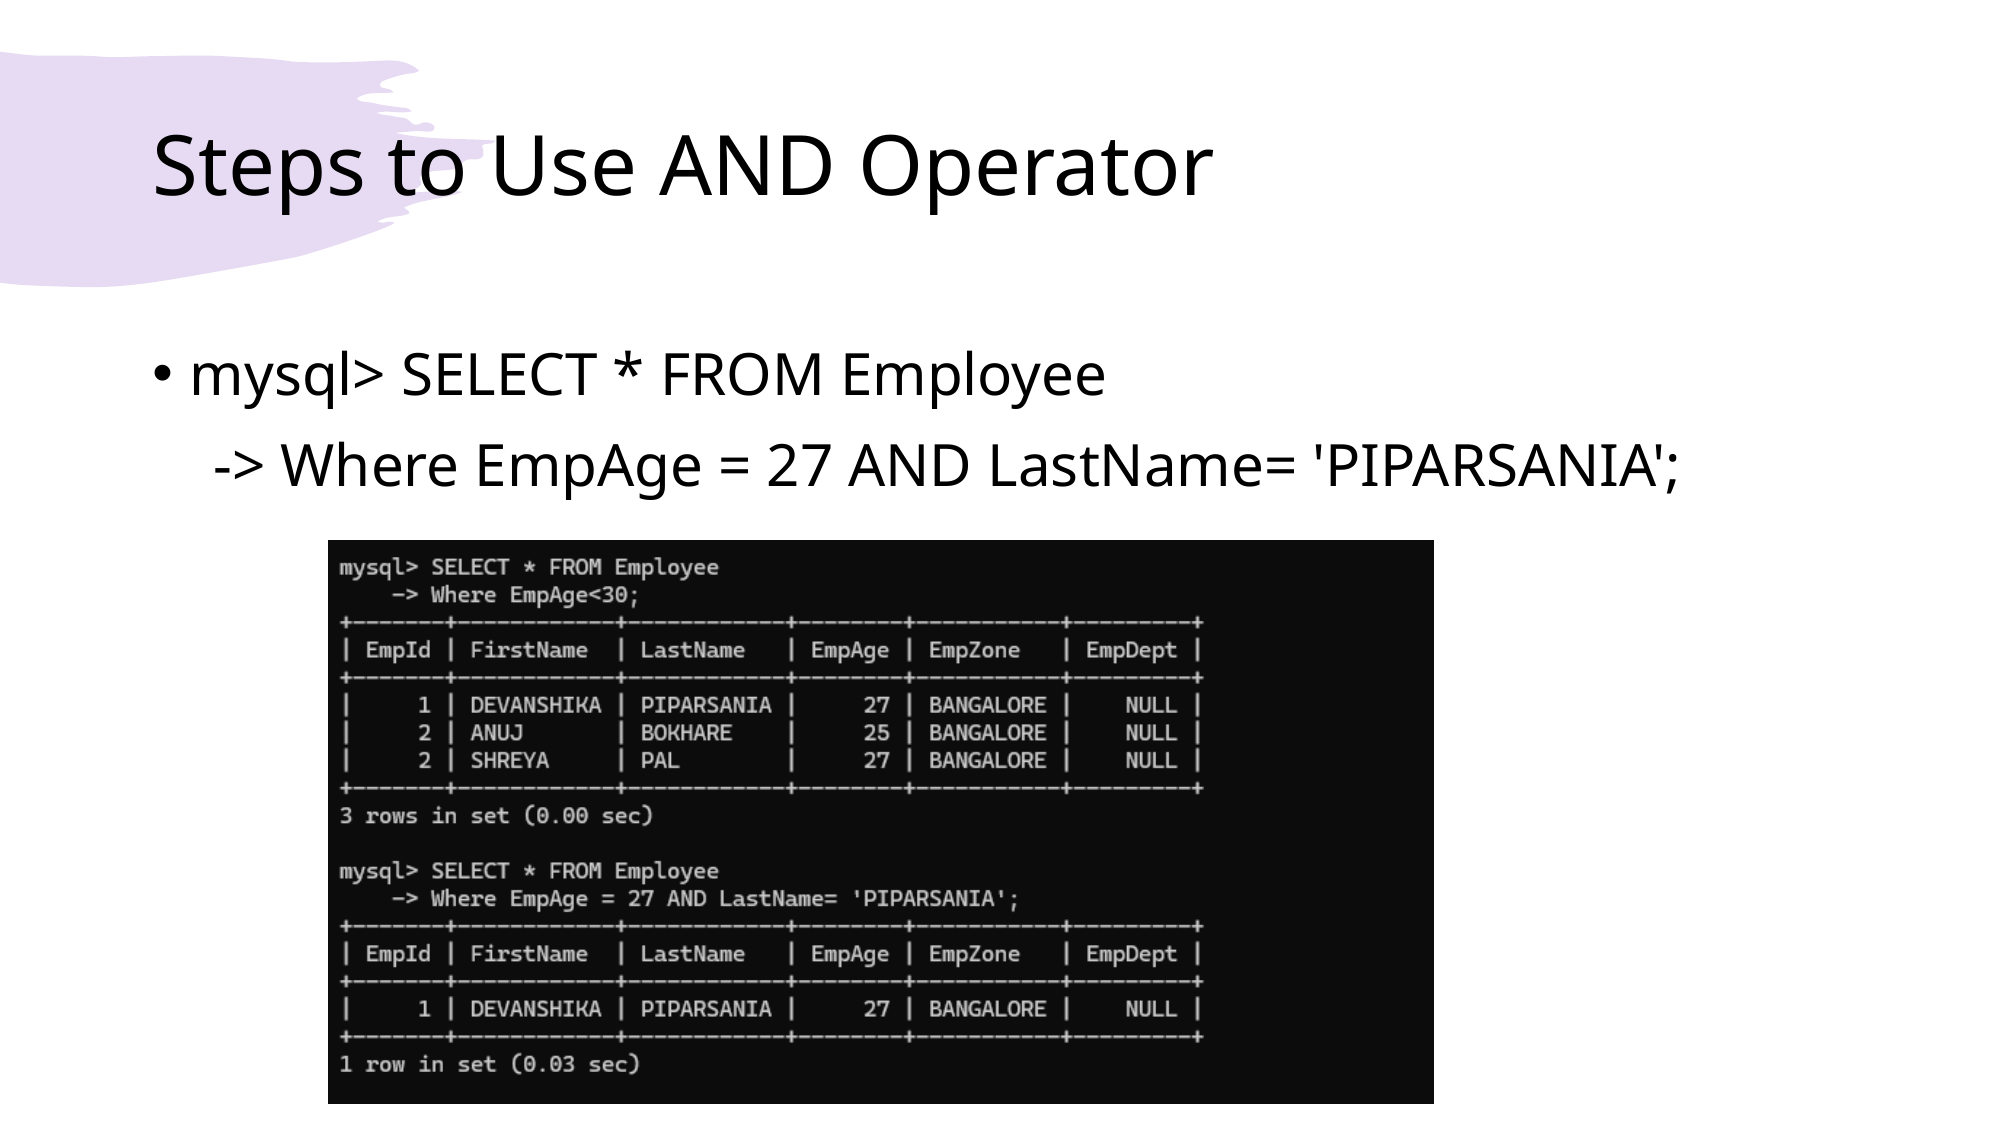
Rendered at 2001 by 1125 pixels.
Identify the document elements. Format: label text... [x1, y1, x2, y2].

title Steps to Use AND Operator [137, 59, 1863, 278]
list mysql> SELECT * FROM Employee -> Where EmpAge = 27 AND LastName= 'PIPARSANIA'; [137, 329, 1863, 1013]
picture [328, 540, 1434, 1104]
